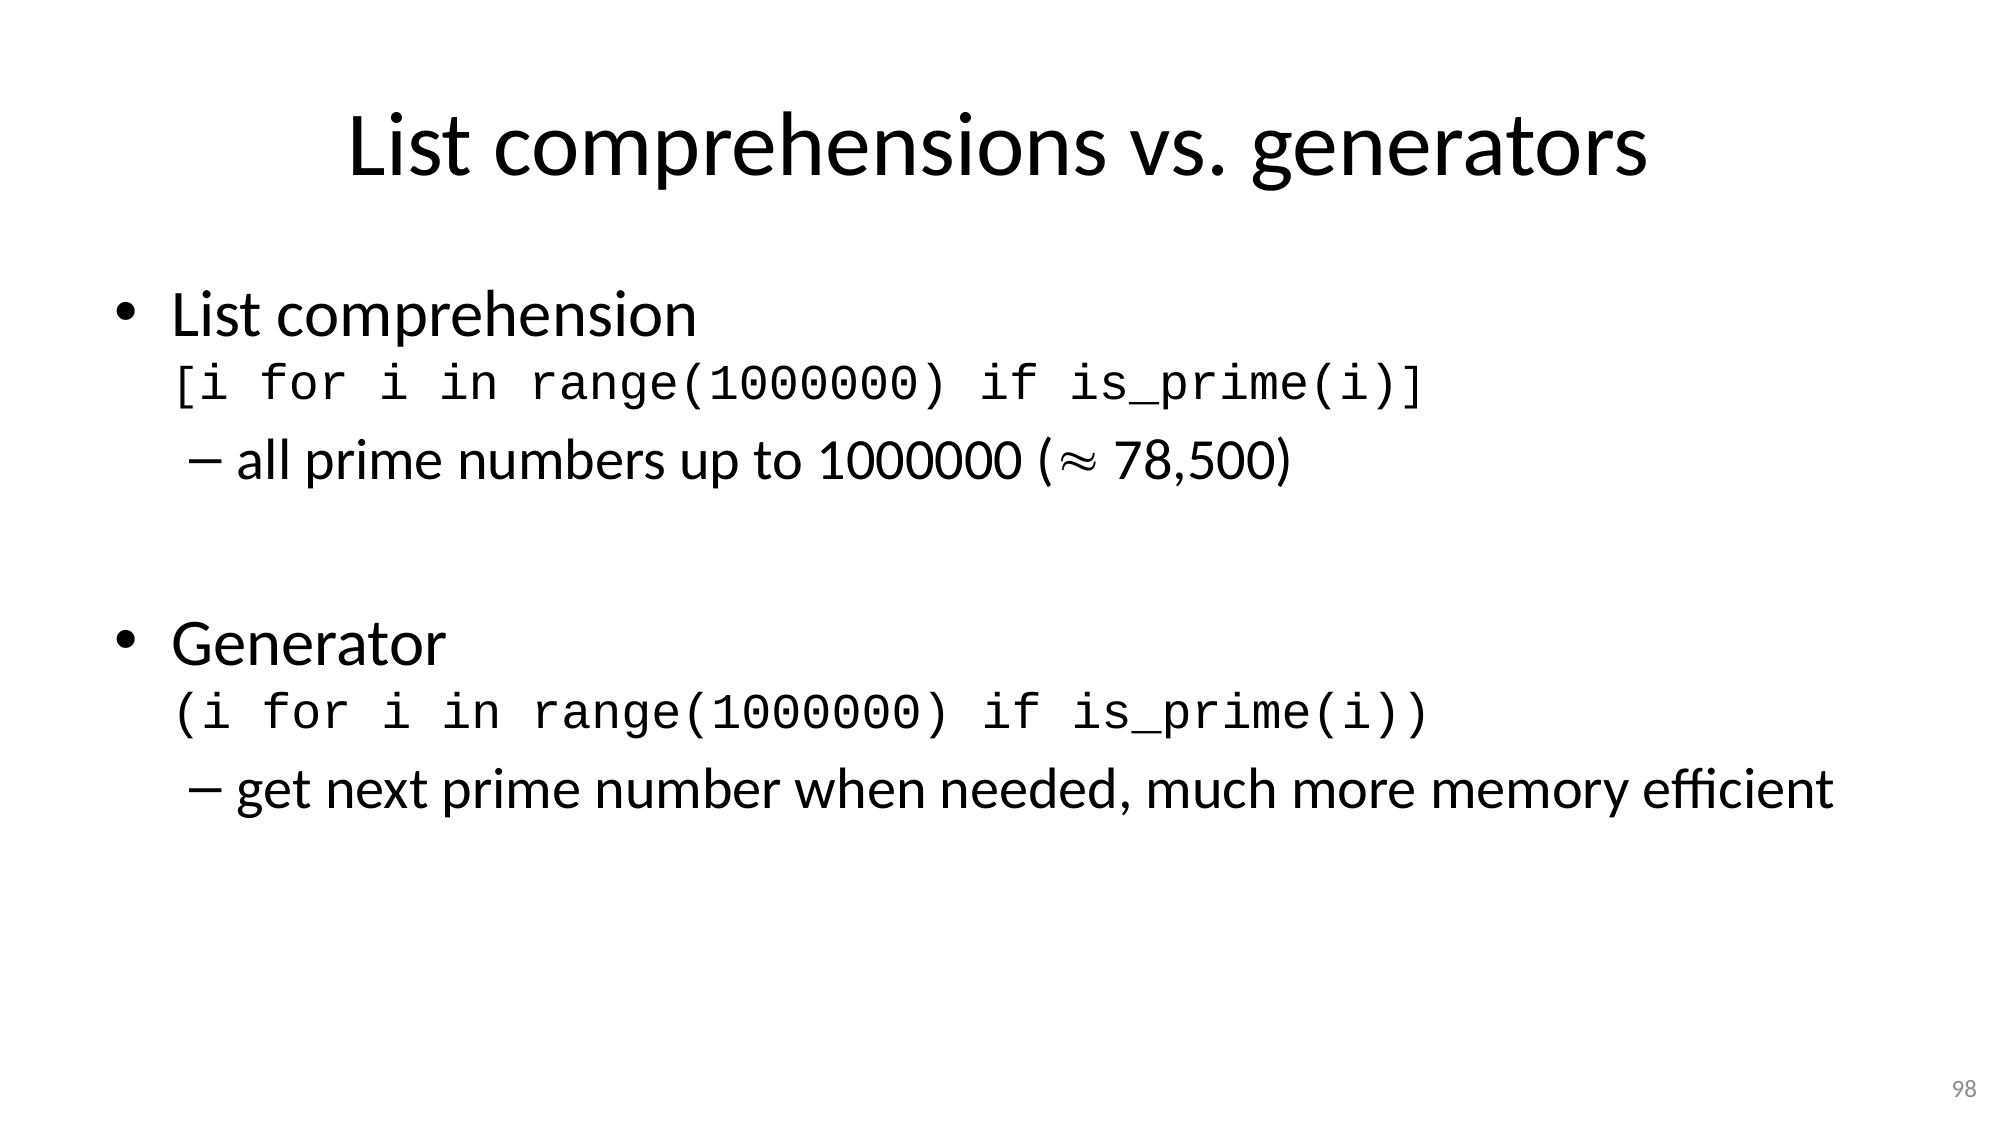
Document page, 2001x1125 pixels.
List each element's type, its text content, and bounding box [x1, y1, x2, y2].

title List comprehensions vs. generators [99, 45, 1900, 233]
slide_number 98 [1525, 1057, 1993, 1118]
list List comprehension [i for i in range(1000000) if is_prime(i)] all prime numbers up to 1000000 ( 78,500) Generator (i for i in range(1000000) if is_prime(i)) get next prime number when needed, much more memory efficient [99, 262, 1900, 1005]
